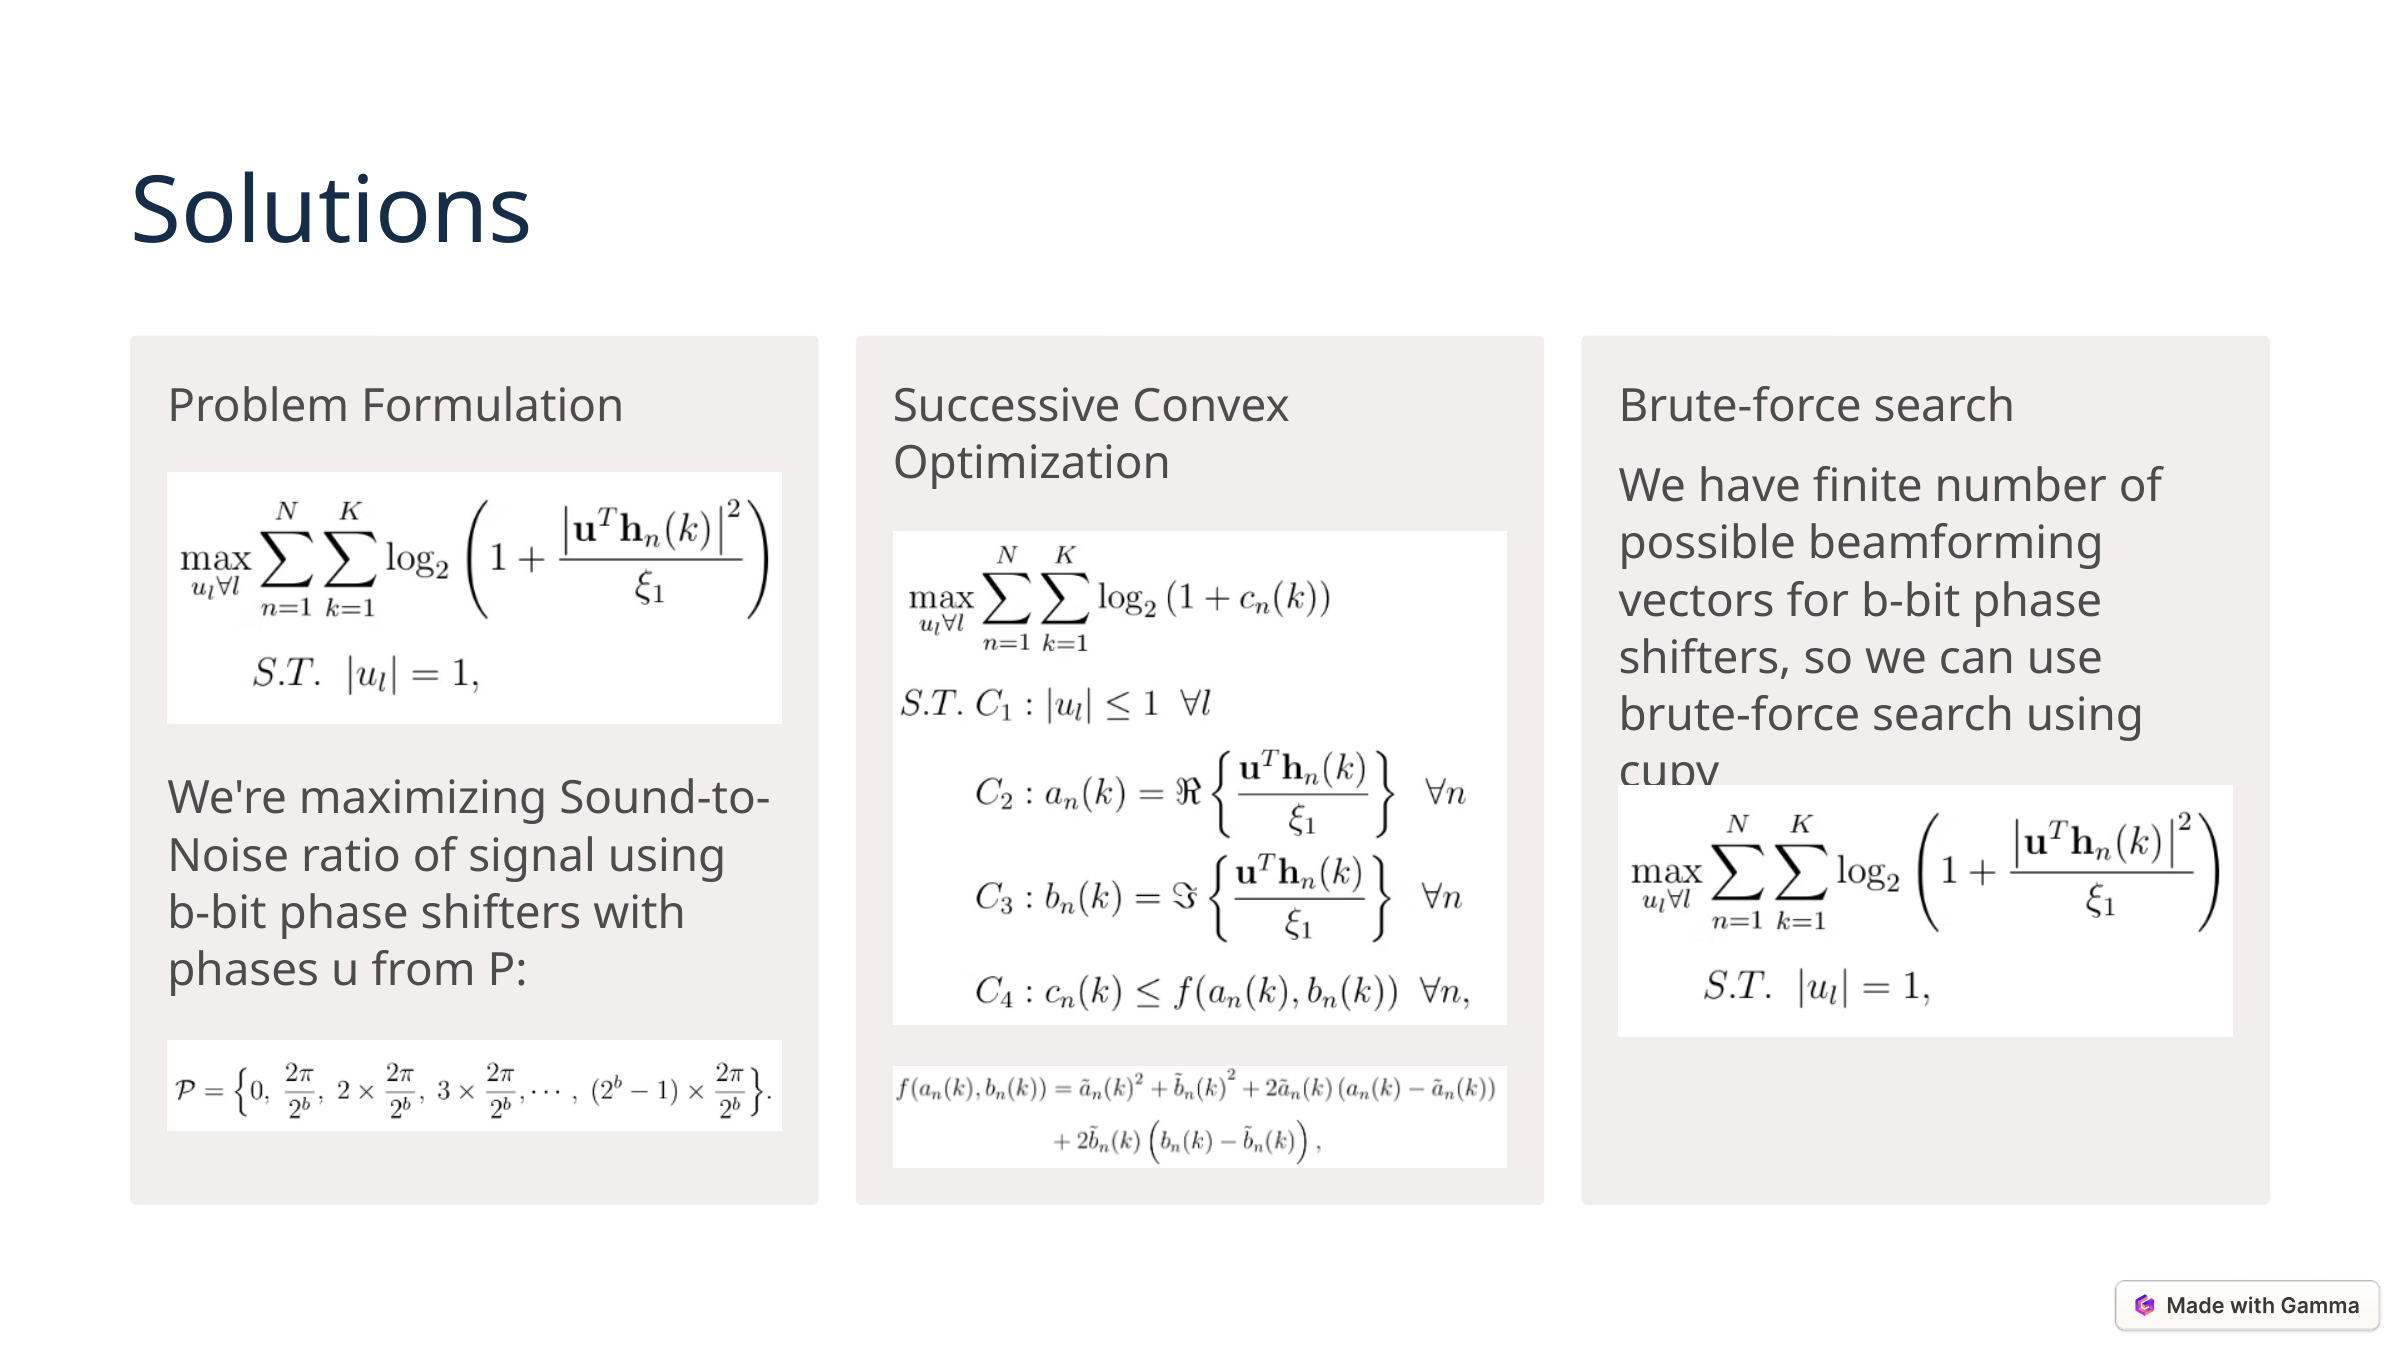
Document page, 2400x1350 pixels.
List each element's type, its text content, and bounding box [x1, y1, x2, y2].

text_box We're maximizing Sound-to-Noise ratio of signal using b-bit phase shifters with phases u from P: [167, 765, 782, 999]
picture [1618, 785, 2233, 1037]
text_box Successive Convex Optimization [892, 372, 1507, 490]
text_box We have finite number of possible beamforming vectors for b-bit phase shifters, so we can use brute-force search using cupy [1618, 453, 2233, 744]
picture [2106, 1271, 2389, 1339]
picture [167, 472, 782, 724]
picture [892, 1066, 1507, 1168]
picture [892, 530, 1507, 1025]
text_box [1581, 335, 2270, 1205]
text_box Problem Formulation [167, 372, 633, 431]
text_box [855, 335, 1545, 1205]
text_box Brute-force search [1618, 372, 2084, 431]
picture [167, 1040, 782, 1131]
text_box Solutions [130, 145, 1061, 262]
text_box [130, 335, 819, 1205]
